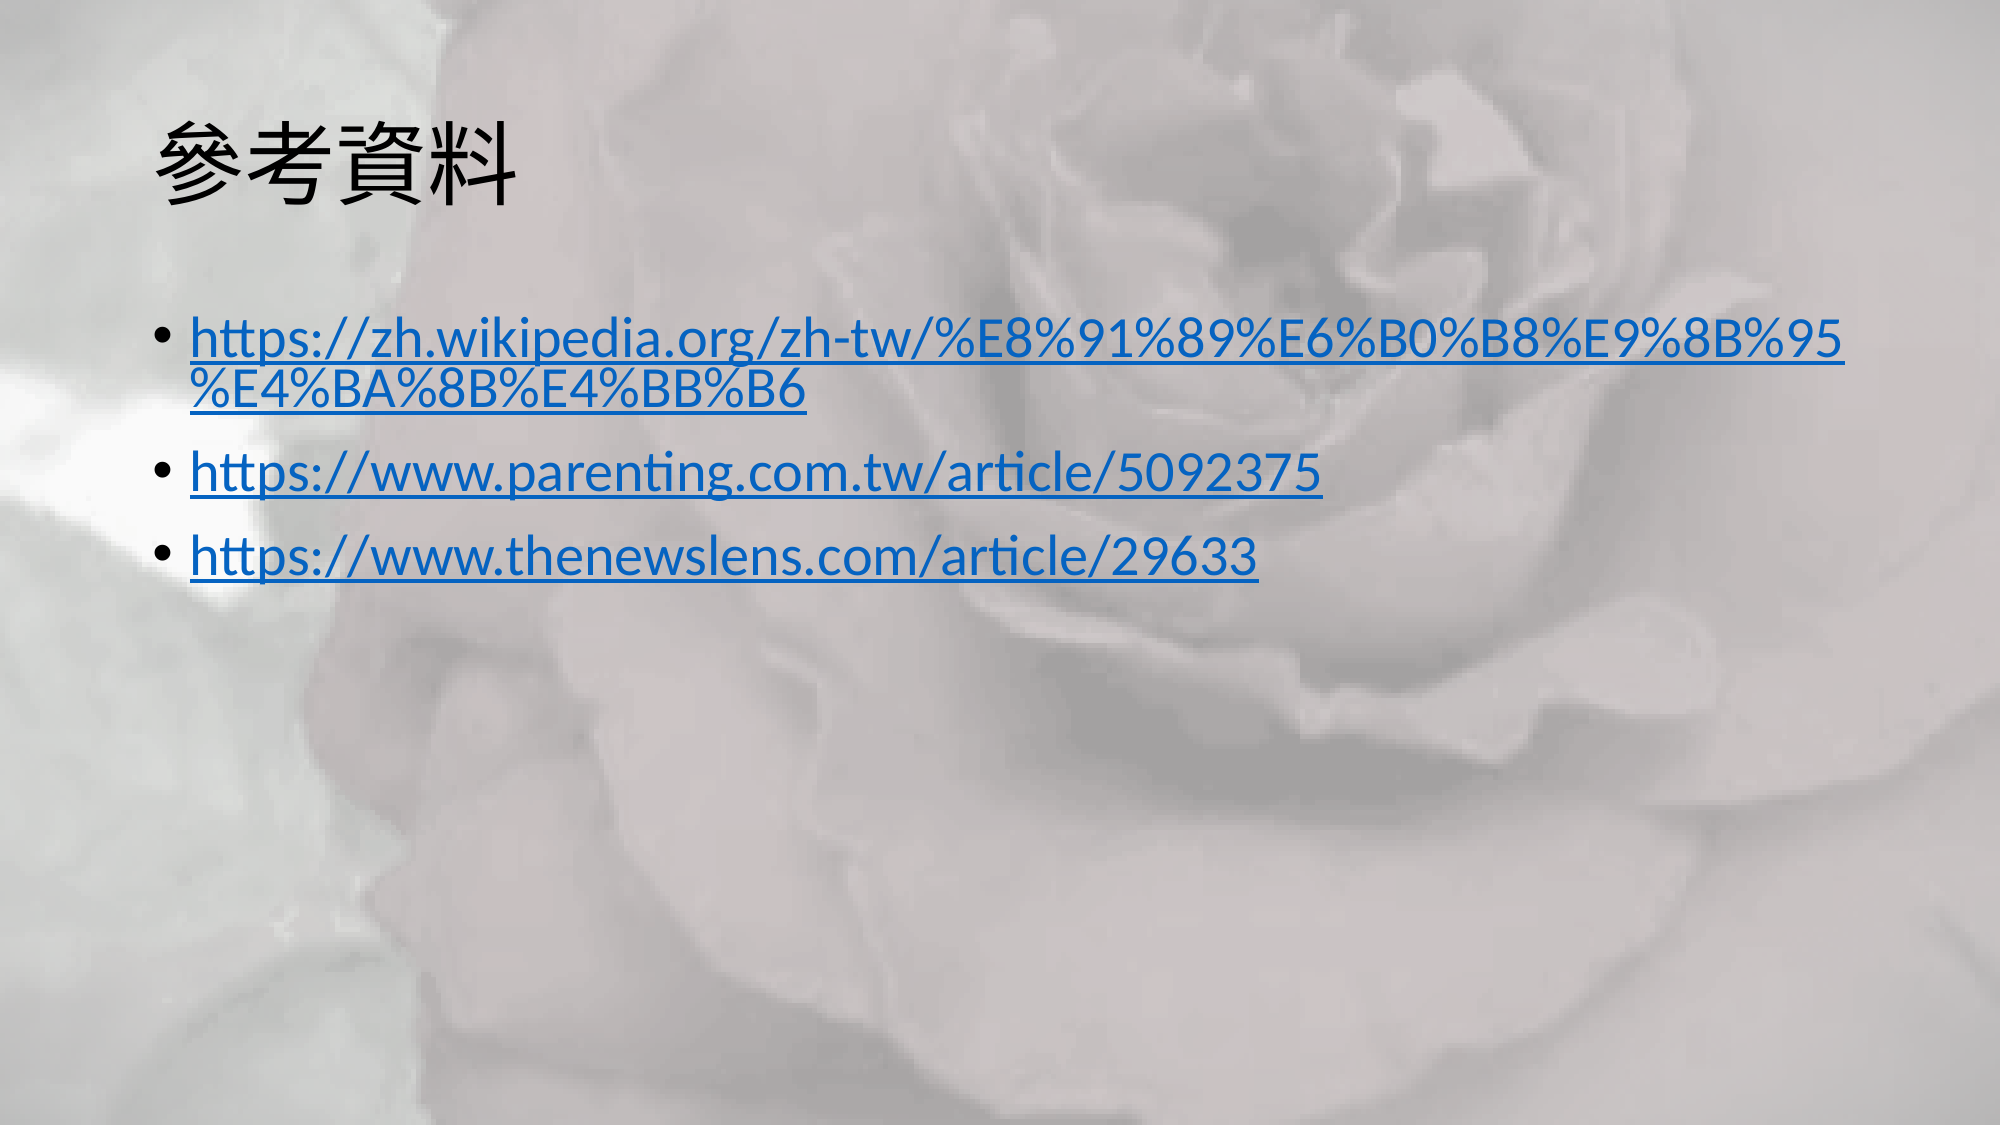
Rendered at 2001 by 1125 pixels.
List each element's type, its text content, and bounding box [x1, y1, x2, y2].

title 參考資料 [137, 59, 1863, 278]
list https://zh.wikipedia.org/zh-tw/%E8%91%89%E6%B0%B8%E9%8B%95%E4%BA%8B%E4%BB%B6 https://www.parenting.com.tw/article/5092375 https://www.thenewslens.com/article/29633 [137, 299, 1863, 1014]
